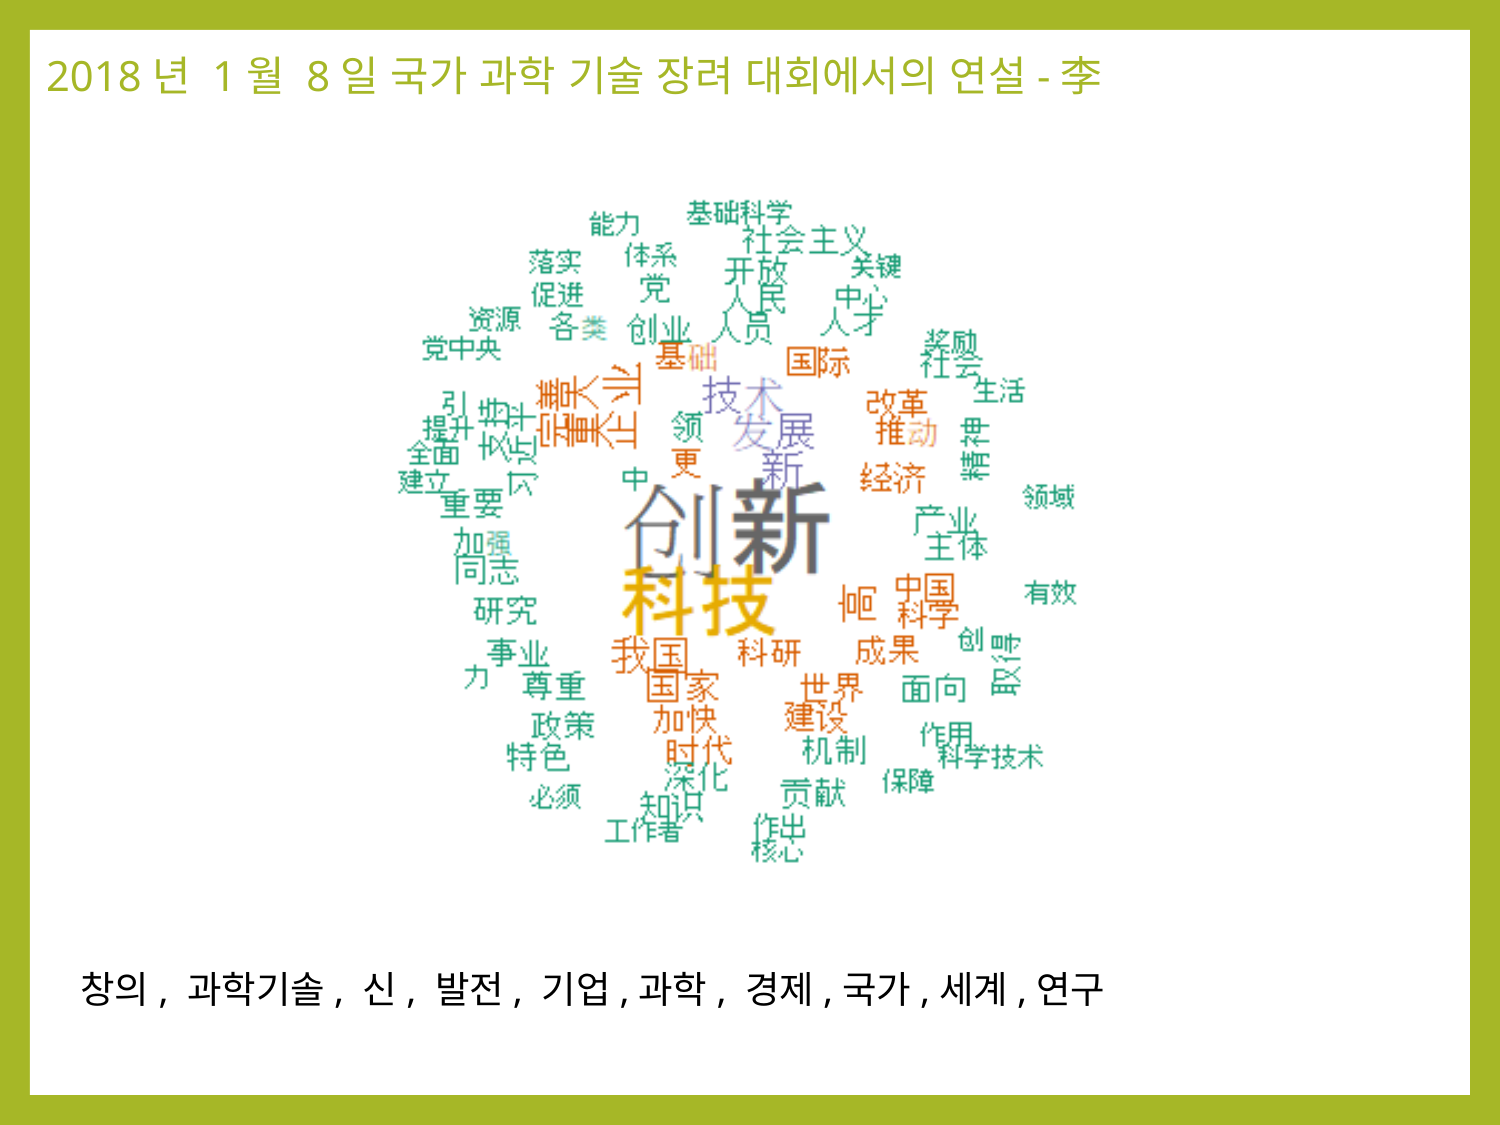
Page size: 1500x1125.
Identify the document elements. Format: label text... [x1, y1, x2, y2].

picture [279, 131, 1221, 916]
title 2018년 1월 8일 국가 과학 기술 장려 대회에서의 연설-李 [31, 35, 1471, 121]
text_box 창의, 과학기솔, 신, 발전, 기업,과학, 경제,국가,세계,연구 [65, 958, 1360, 1109]
